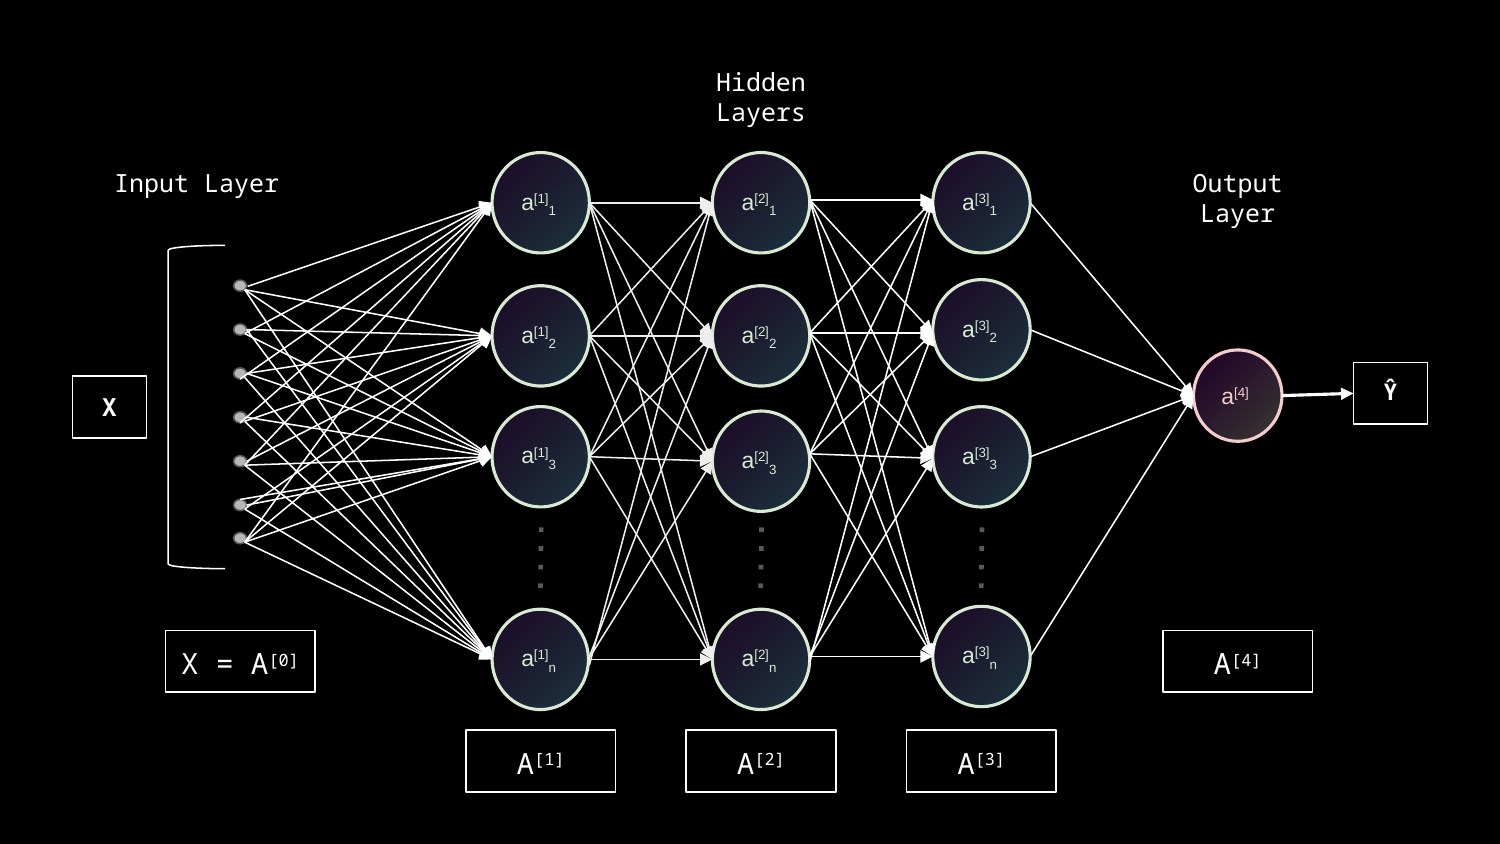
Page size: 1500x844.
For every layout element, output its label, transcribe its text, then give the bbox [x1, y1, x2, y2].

text_box a[3]n [934, 606, 1030, 707]
text_box a[3]2 [940, 279, 1024, 380]
text_box [233, 533, 237, 544]
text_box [1029, 395, 1194, 457]
text_box Ŷ [1353, 362, 1428, 425]
text_box Hidden Layers [650, 51, 873, 114]
text_box Output Layer [1137, 152, 1338, 214]
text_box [244, 202, 493, 335]
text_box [589, 202, 713, 335]
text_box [244, 541, 493, 660]
text_box a[3]1 [933, 152, 1031, 253]
text_box a[1]2 [499, 285, 581, 387]
text_box a[3]3 [940, 406, 1024, 507]
text_box a[1]3 [499, 406, 581, 507]
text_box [244, 335, 493, 456]
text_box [1029, 202, 1194, 394]
text_box a[2]1 [712, 152, 810, 253]
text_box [809, 458, 933, 656]
text_box a[1]n [493, 609, 587, 710]
text_box a[2]3 [718, 411, 802, 512]
text_box a[1]1 [492, 152, 590, 253]
text_box A[1] [465, 730, 616, 792]
text_box a[2]2 [717, 285, 802, 387]
text_box X [72, 376, 147, 438]
text_box a[2]n [713, 609, 809, 710]
text_box a[4] [1201, 349, 1282, 442]
text_box X = A[0] [165, 630, 315, 693]
text_box [168, 245, 226, 569]
text_box A[2] [686, 730, 836, 792]
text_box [809, 199, 933, 332]
text_box A[3] [906, 730, 1057, 792]
text_box Input Layer [81, 152, 312, 214]
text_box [588, 335, 713, 460]
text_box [809, 332, 933, 457]
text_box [244, 456, 493, 541]
text_box A[4] [1162, 630, 1313, 693]
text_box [1029, 465, 1194, 657]
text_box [588, 460, 713, 659]
